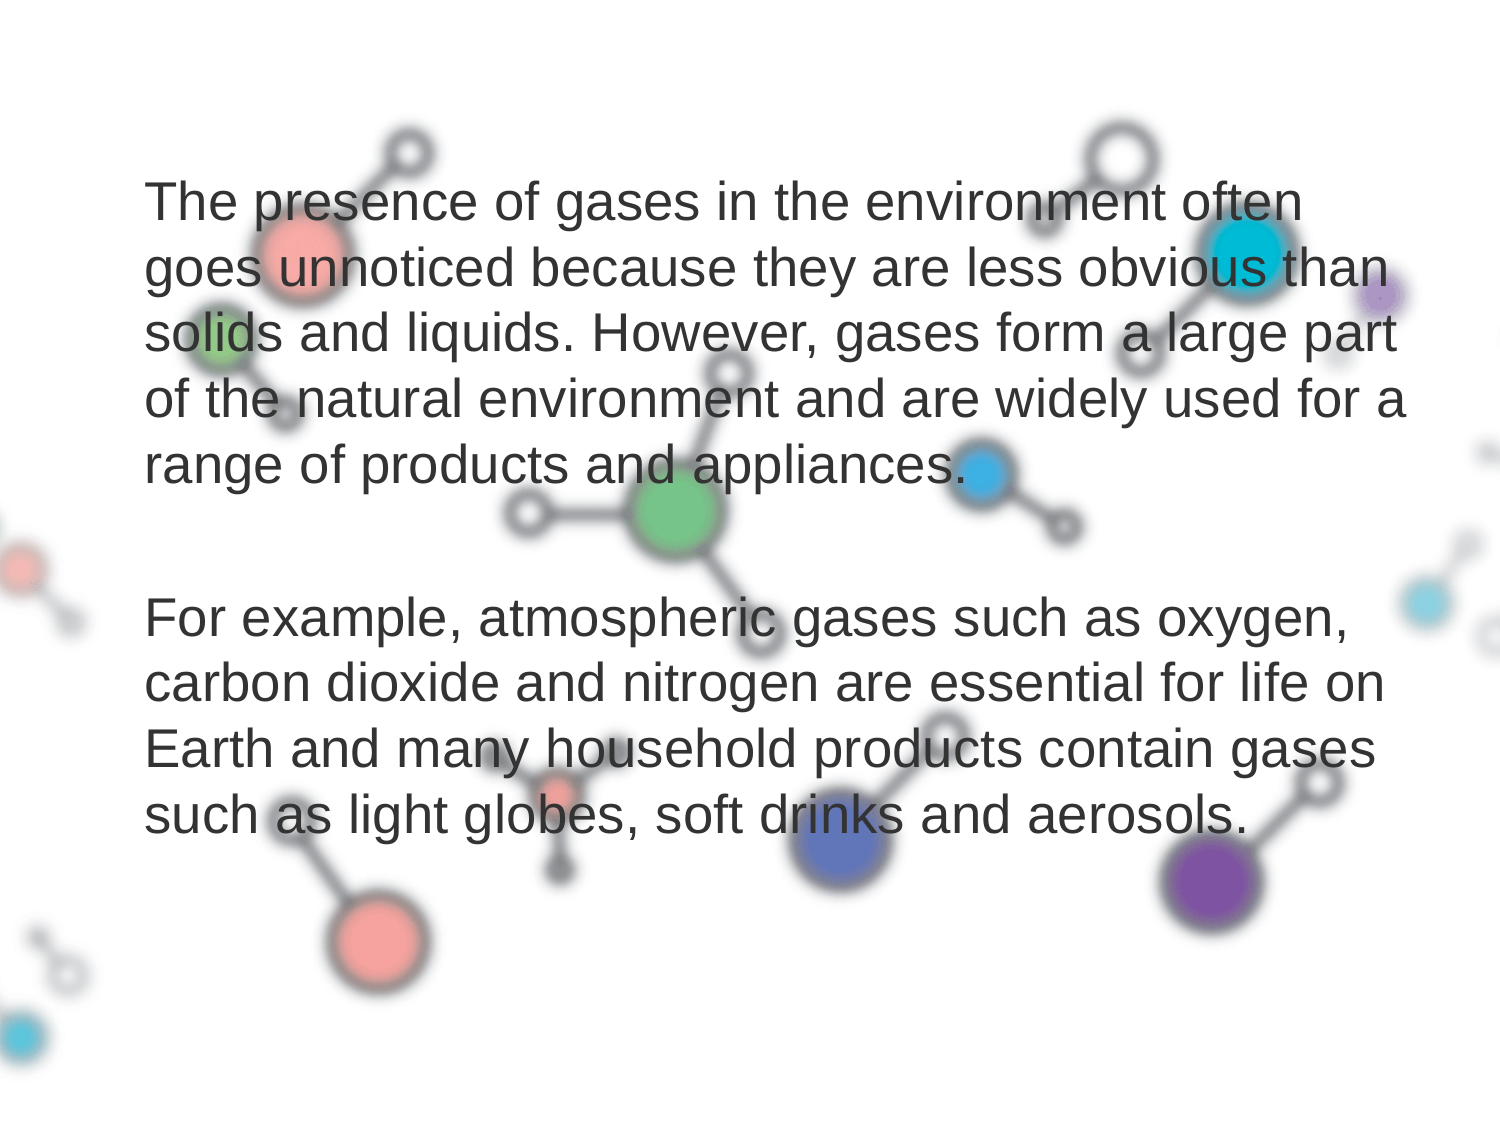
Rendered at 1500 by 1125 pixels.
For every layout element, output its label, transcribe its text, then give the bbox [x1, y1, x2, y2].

list The presence of gases in the environment often goes unnoticed because they are less obvious than solids and liquids. However, gases form a large part of the natural environment and are widely used for a range of products and appliances. For example, atmospheric gases such as oxygen, carbon dioxide and nitrogen are essential for life on Earth and many household products contain gases such as light globes, soft drinks and aerosols. [75, 82, 1425, 868]
picture [0, 0, 1500, 1125]
